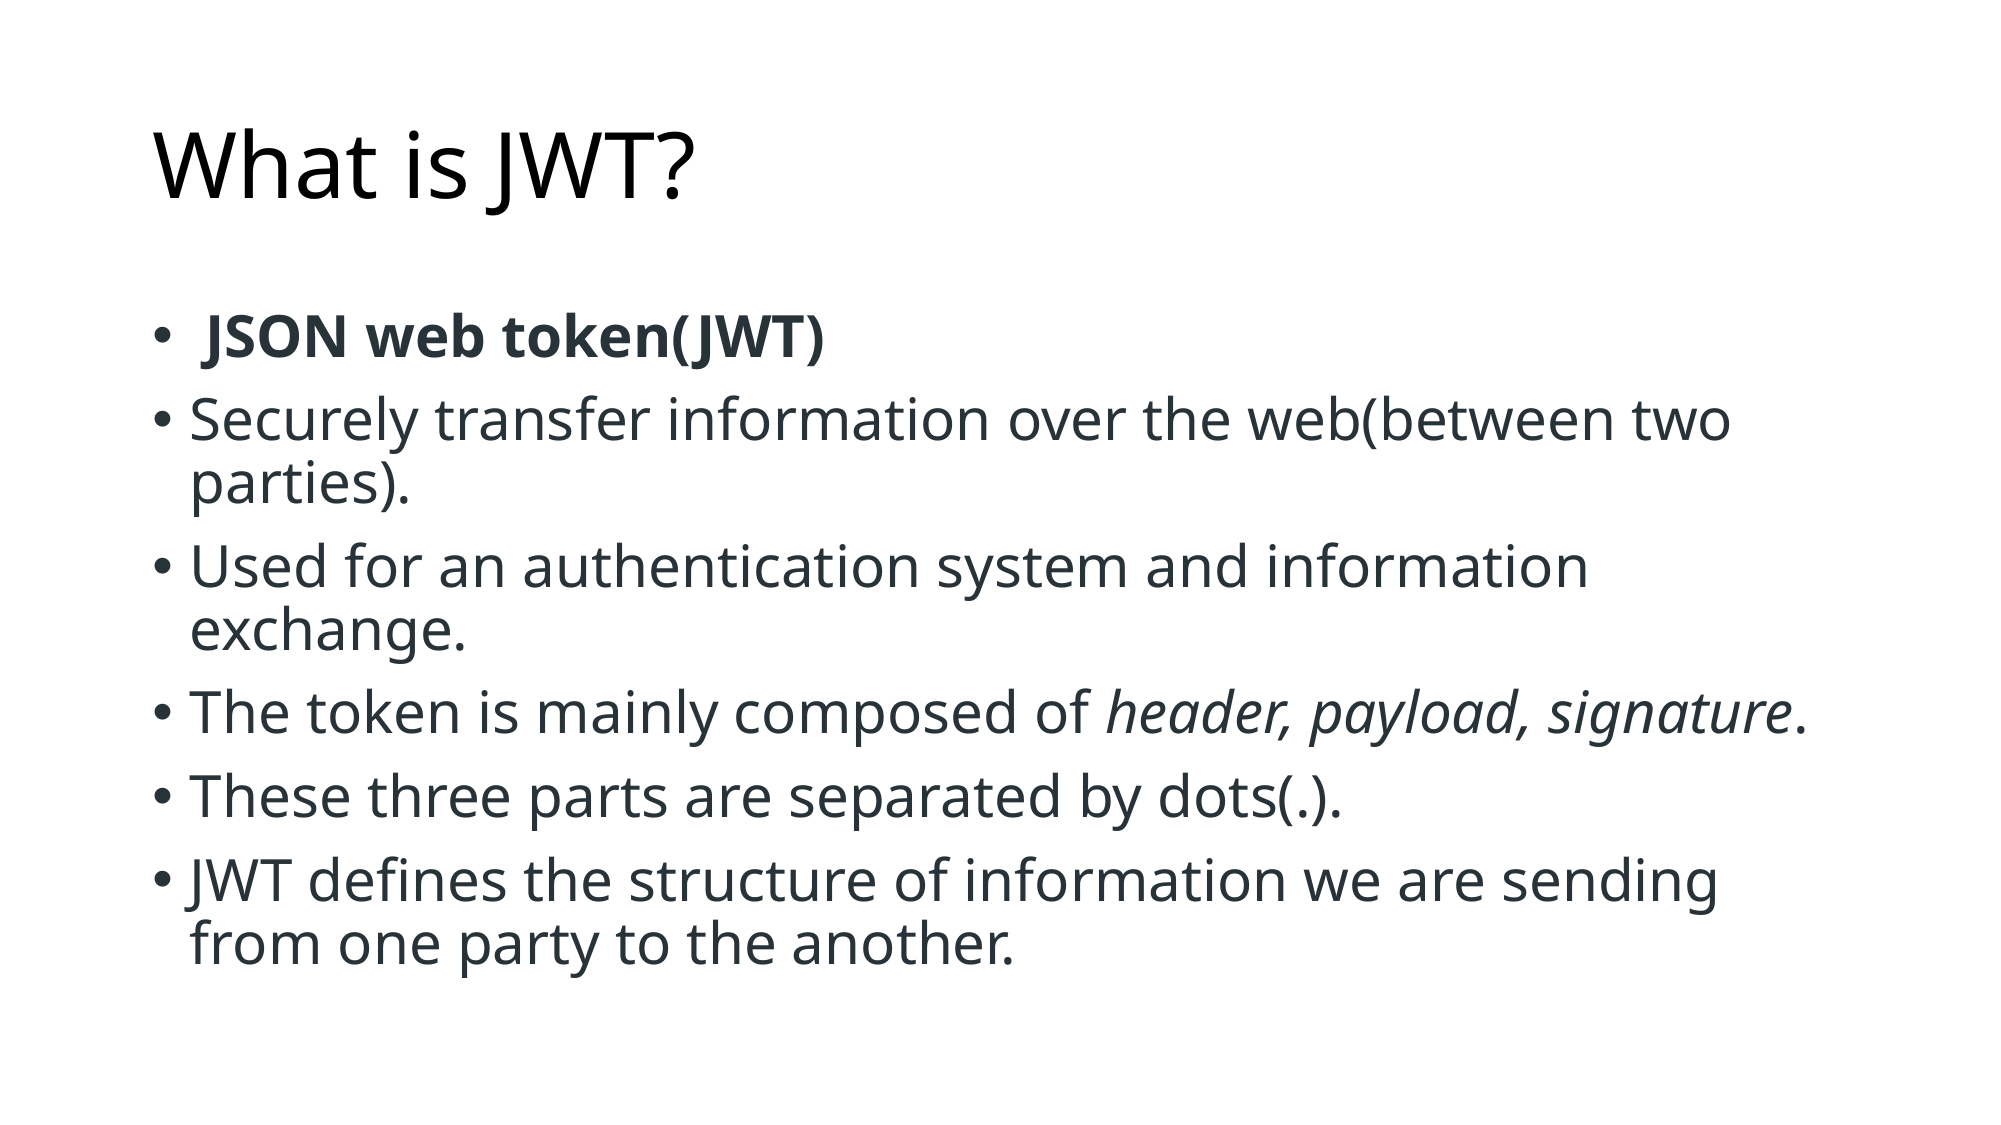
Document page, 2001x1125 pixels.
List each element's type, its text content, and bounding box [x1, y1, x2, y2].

list JSON web token(JWT) Securely transfer information over the web(between two parties). Used for an authentication system and information exchange. The token is mainly composed of header, payload, signature. These three parts are separated by dots(.). JWT defines the structure of information we are sending from one party to the another. [137, 299, 1863, 1014]
title What is JWT? [137, 59, 1863, 278]
